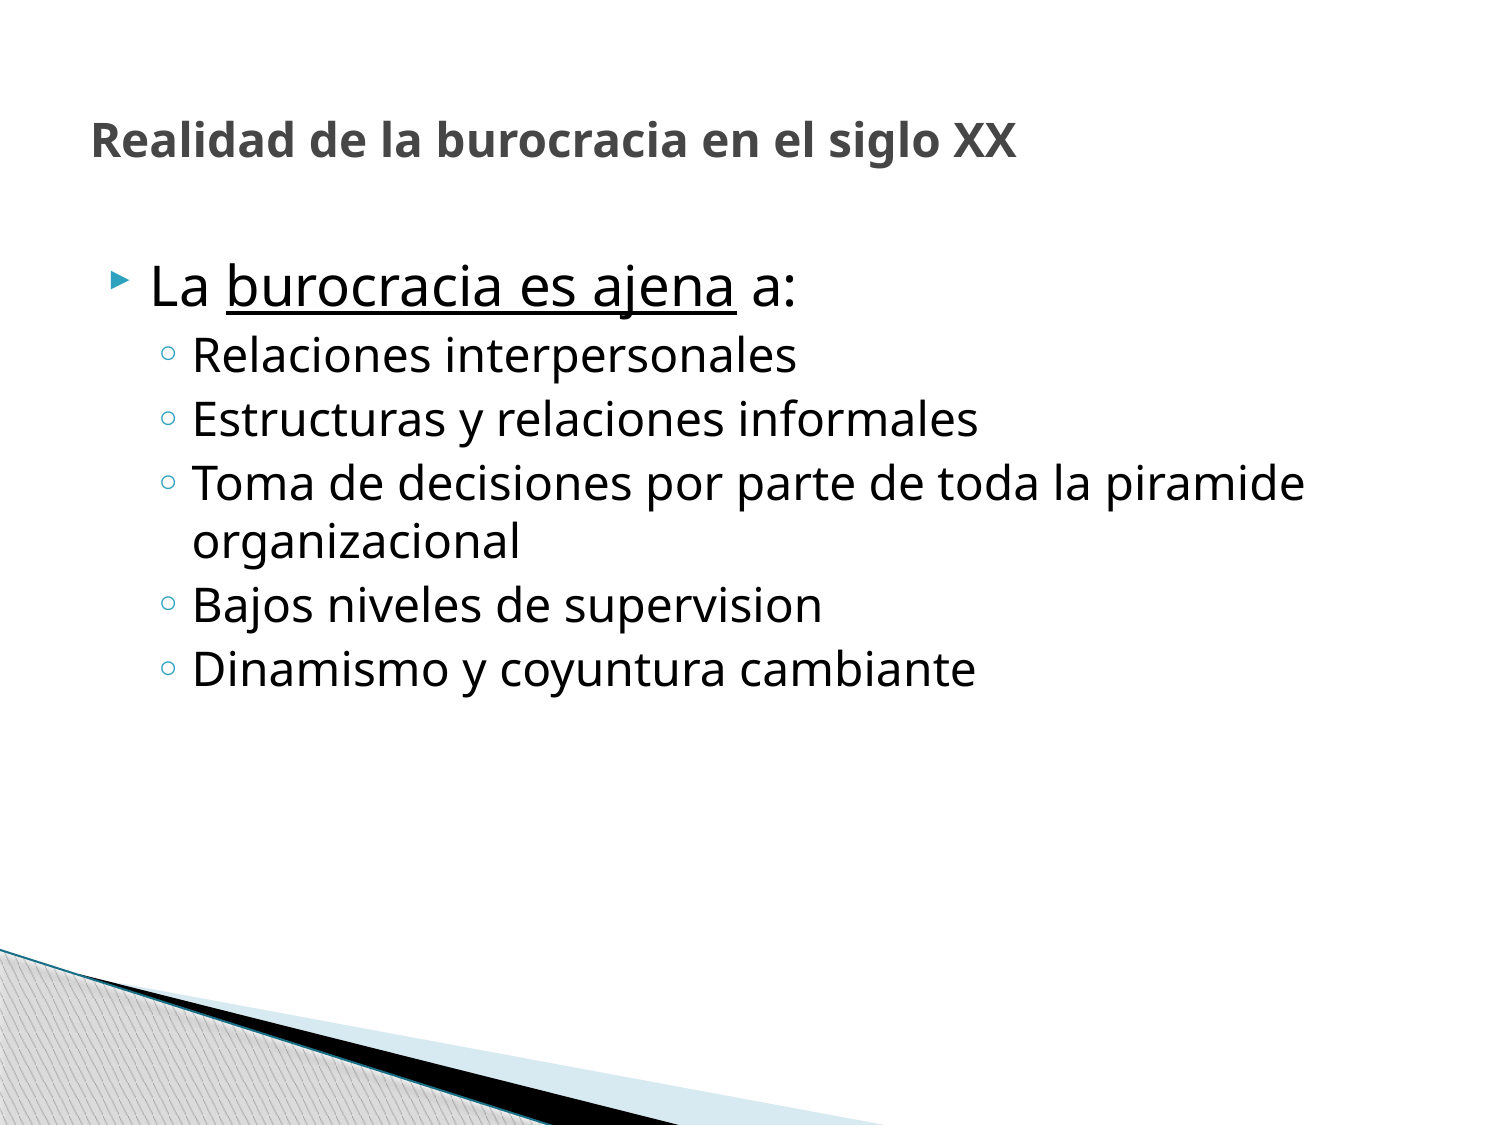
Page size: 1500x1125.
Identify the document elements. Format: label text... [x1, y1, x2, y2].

list La burocracia es ajena a: Relaciones interpersonales Estructuras y relaciones informales Toma de decisiones por parte de toda la piramide organizacional Bajos niveles de supervision Dinamismo y coyuntura cambiante [75, 243, 1425, 986]
title Realidad de la burocracia en el siglo XX [75, 45, 1425, 233]
